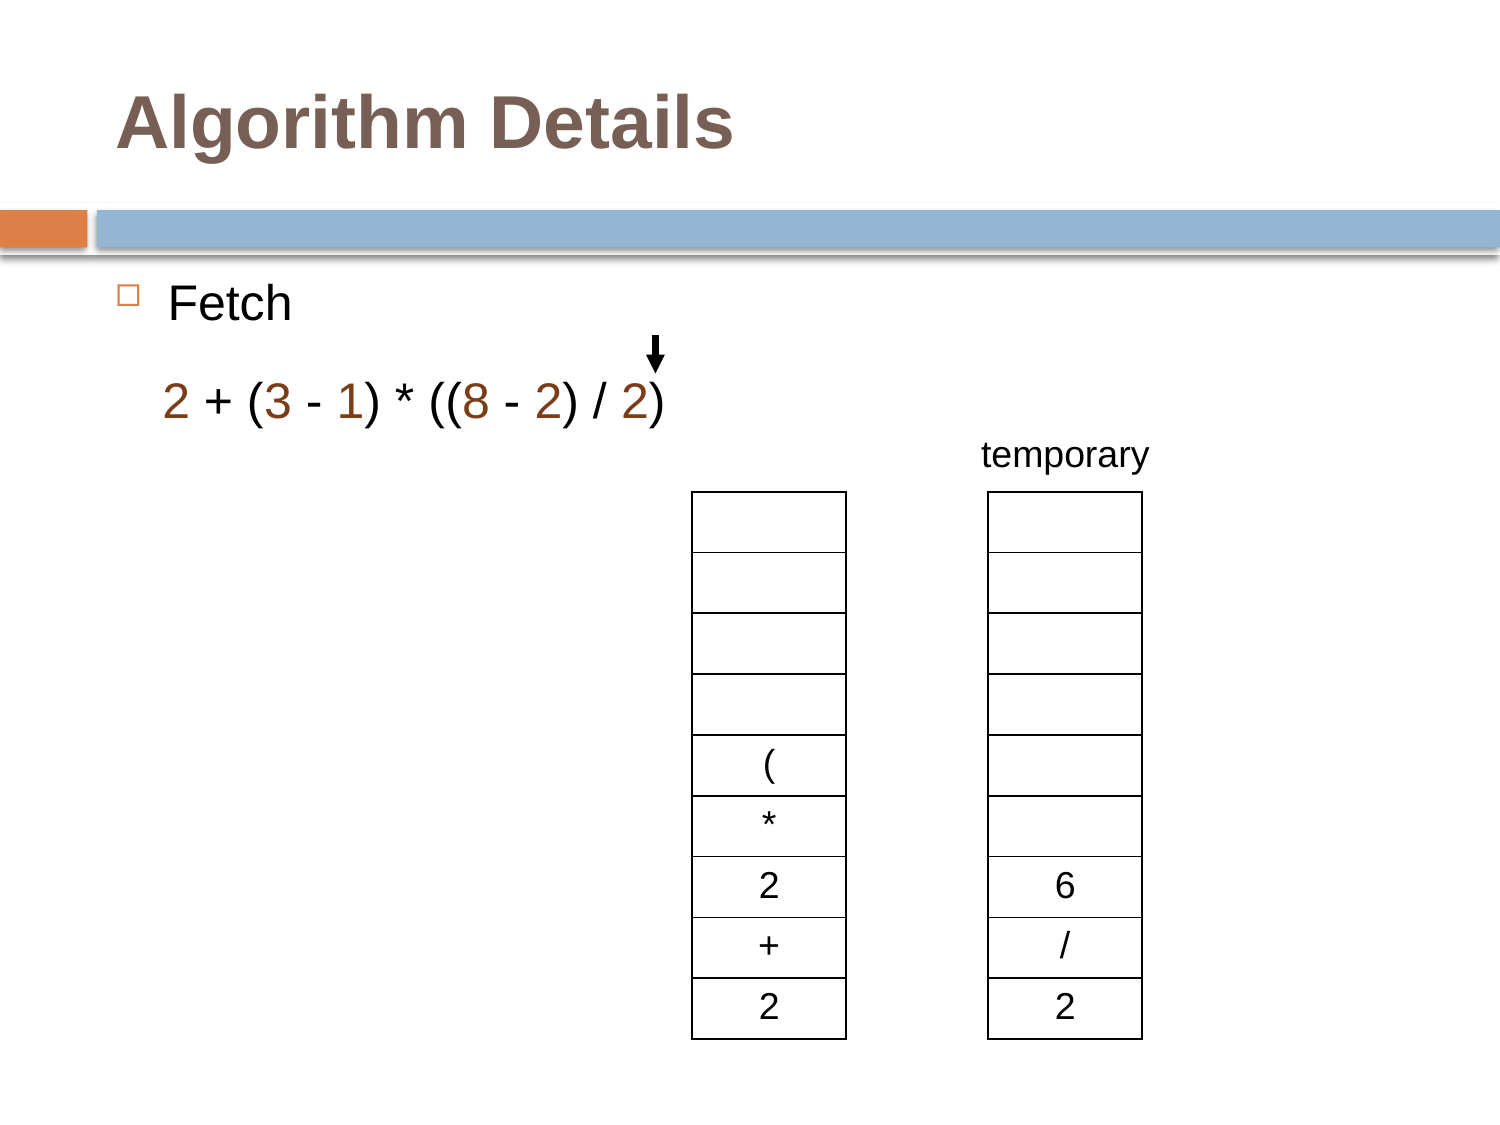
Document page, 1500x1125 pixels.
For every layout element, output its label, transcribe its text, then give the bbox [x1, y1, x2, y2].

table_cell 2 [989, 979, 1141, 1038]
table_cell [693, 553, 845, 612]
table_cell [989, 736, 1141, 795]
list Fetch [100, 262, 1438, 1000]
table_cell [693, 675, 845, 734]
table_cell 2 [693, 979, 845, 1038]
table_cell ( [693, 736, 845, 795]
table_cell [989, 675, 1141, 734]
table_header [693, 493, 845, 552]
table_cell [693, 614, 845, 673]
table_cell [989, 553, 1141, 612]
table_header [989, 493, 1141, 552]
table_cell [989, 797, 1141, 856]
text_box temporary [929, 422, 1202, 482]
table_cell 6 [989, 857, 1141, 917]
table_cell * [693, 797, 845, 856]
table_cell 2 [693, 857, 845, 917]
title Algorithm Details [100, 37, 1438, 200]
table_cell [989, 614, 1141, 673]
table_cell / [989, 918, 1141, 977]
table_cell + [693, 918, 845, 977]
